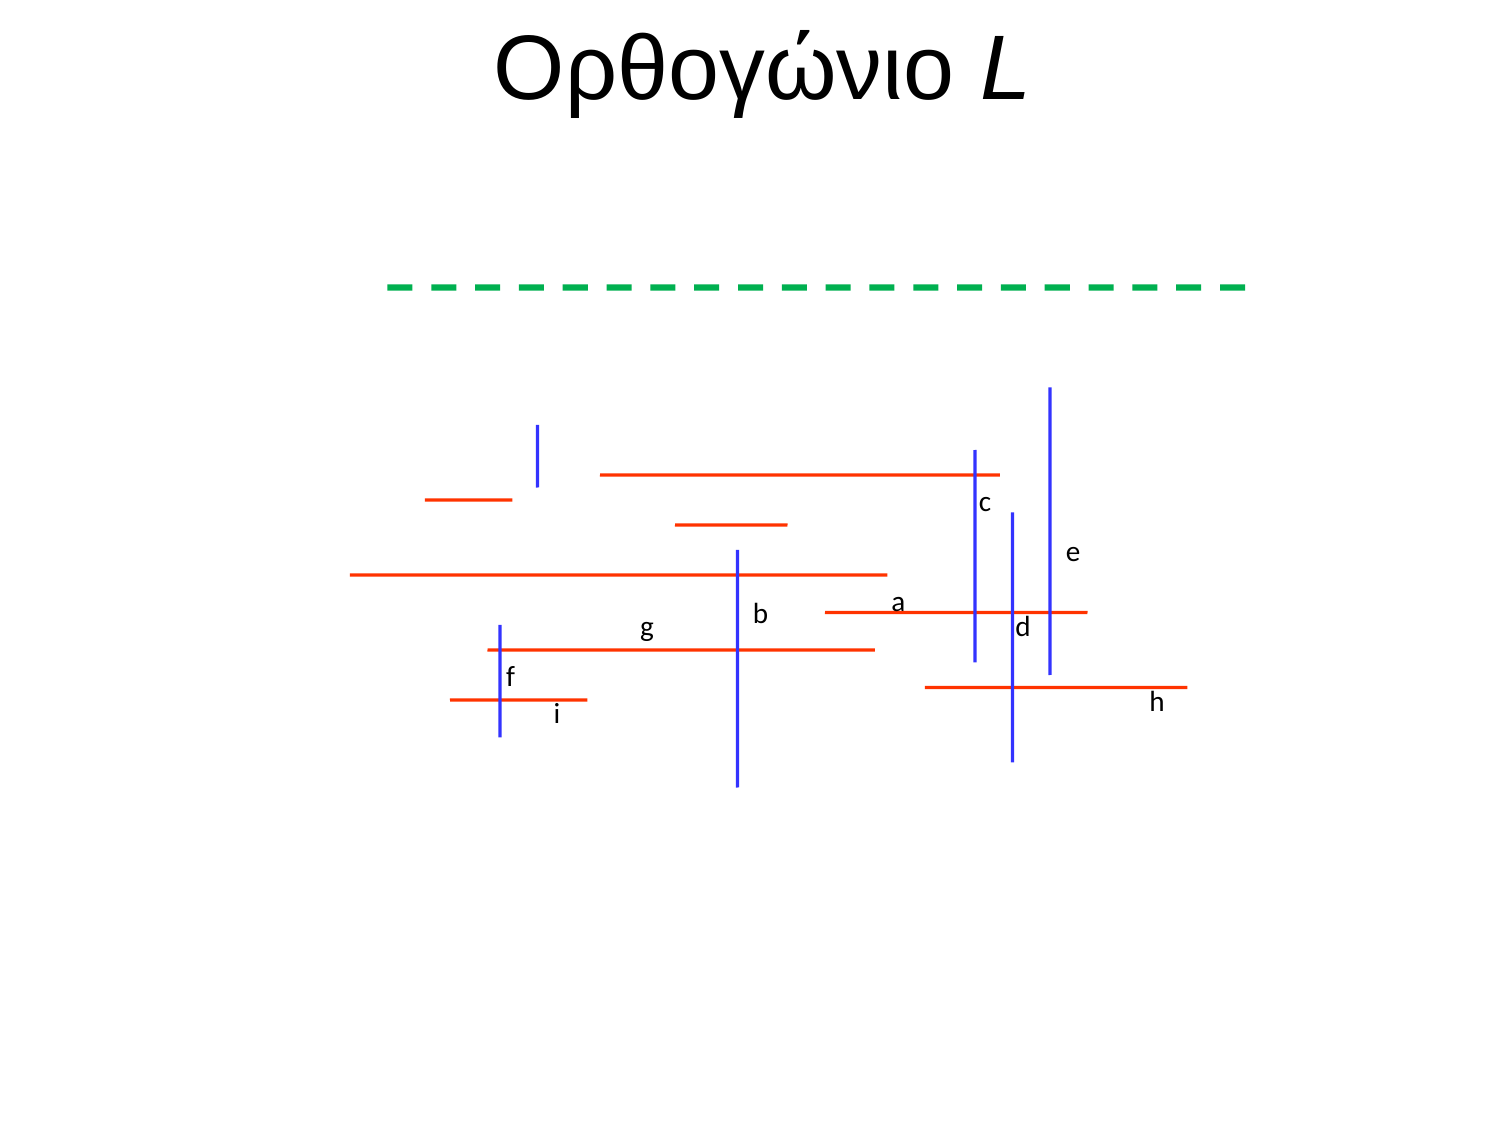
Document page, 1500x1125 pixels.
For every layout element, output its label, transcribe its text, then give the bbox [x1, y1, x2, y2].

text_box h [1134, 674, 1180, 725]
text_box f [491, 649, 530, 700]
text_box a [876, 574, 921, 625]
text_box g [625, 599, 669, 650]
text_box d [1000, 599, 1046, 650]
text_box c [962, 474, 1008, 525]
text_box b [738, 587, 784, 638]
text_box e [1050, 524, 1096, 575]
text_box i [538, 687, 576, 738]
title Ορθογώνιο L [125, 0, 1400, 125]
